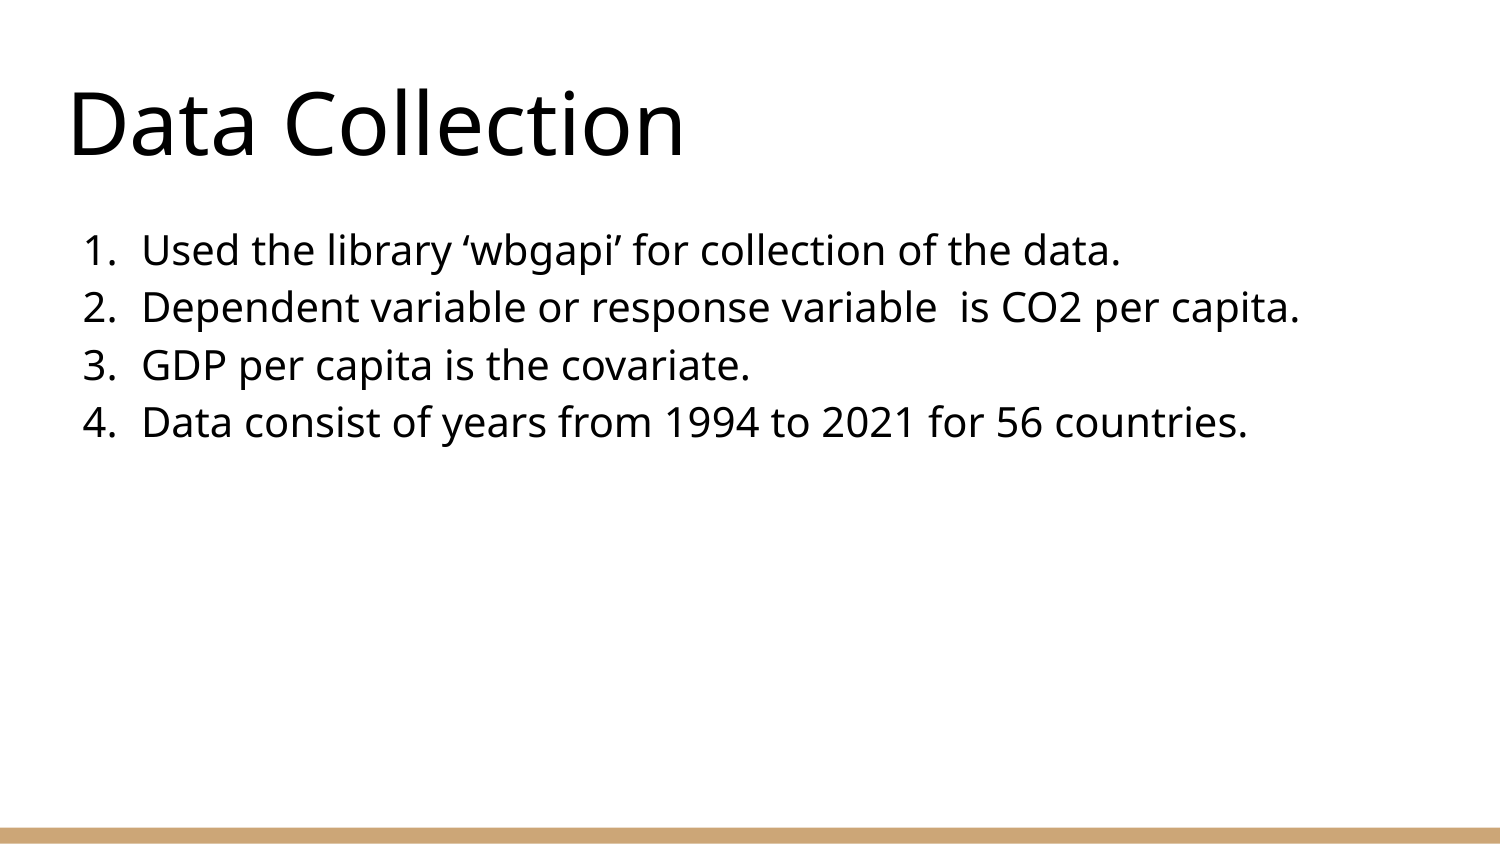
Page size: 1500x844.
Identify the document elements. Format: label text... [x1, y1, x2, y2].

list Used the library ‘wbgapi’ for collection of the data. Dependent variable or response variable is CO2 per capita. GDP per capita is the covariate. Data consist of years from 1994 to 2021 for 56 countries. [51, 200, 1449, 752]
title Data Collection [51, 51, 1449, 189]
